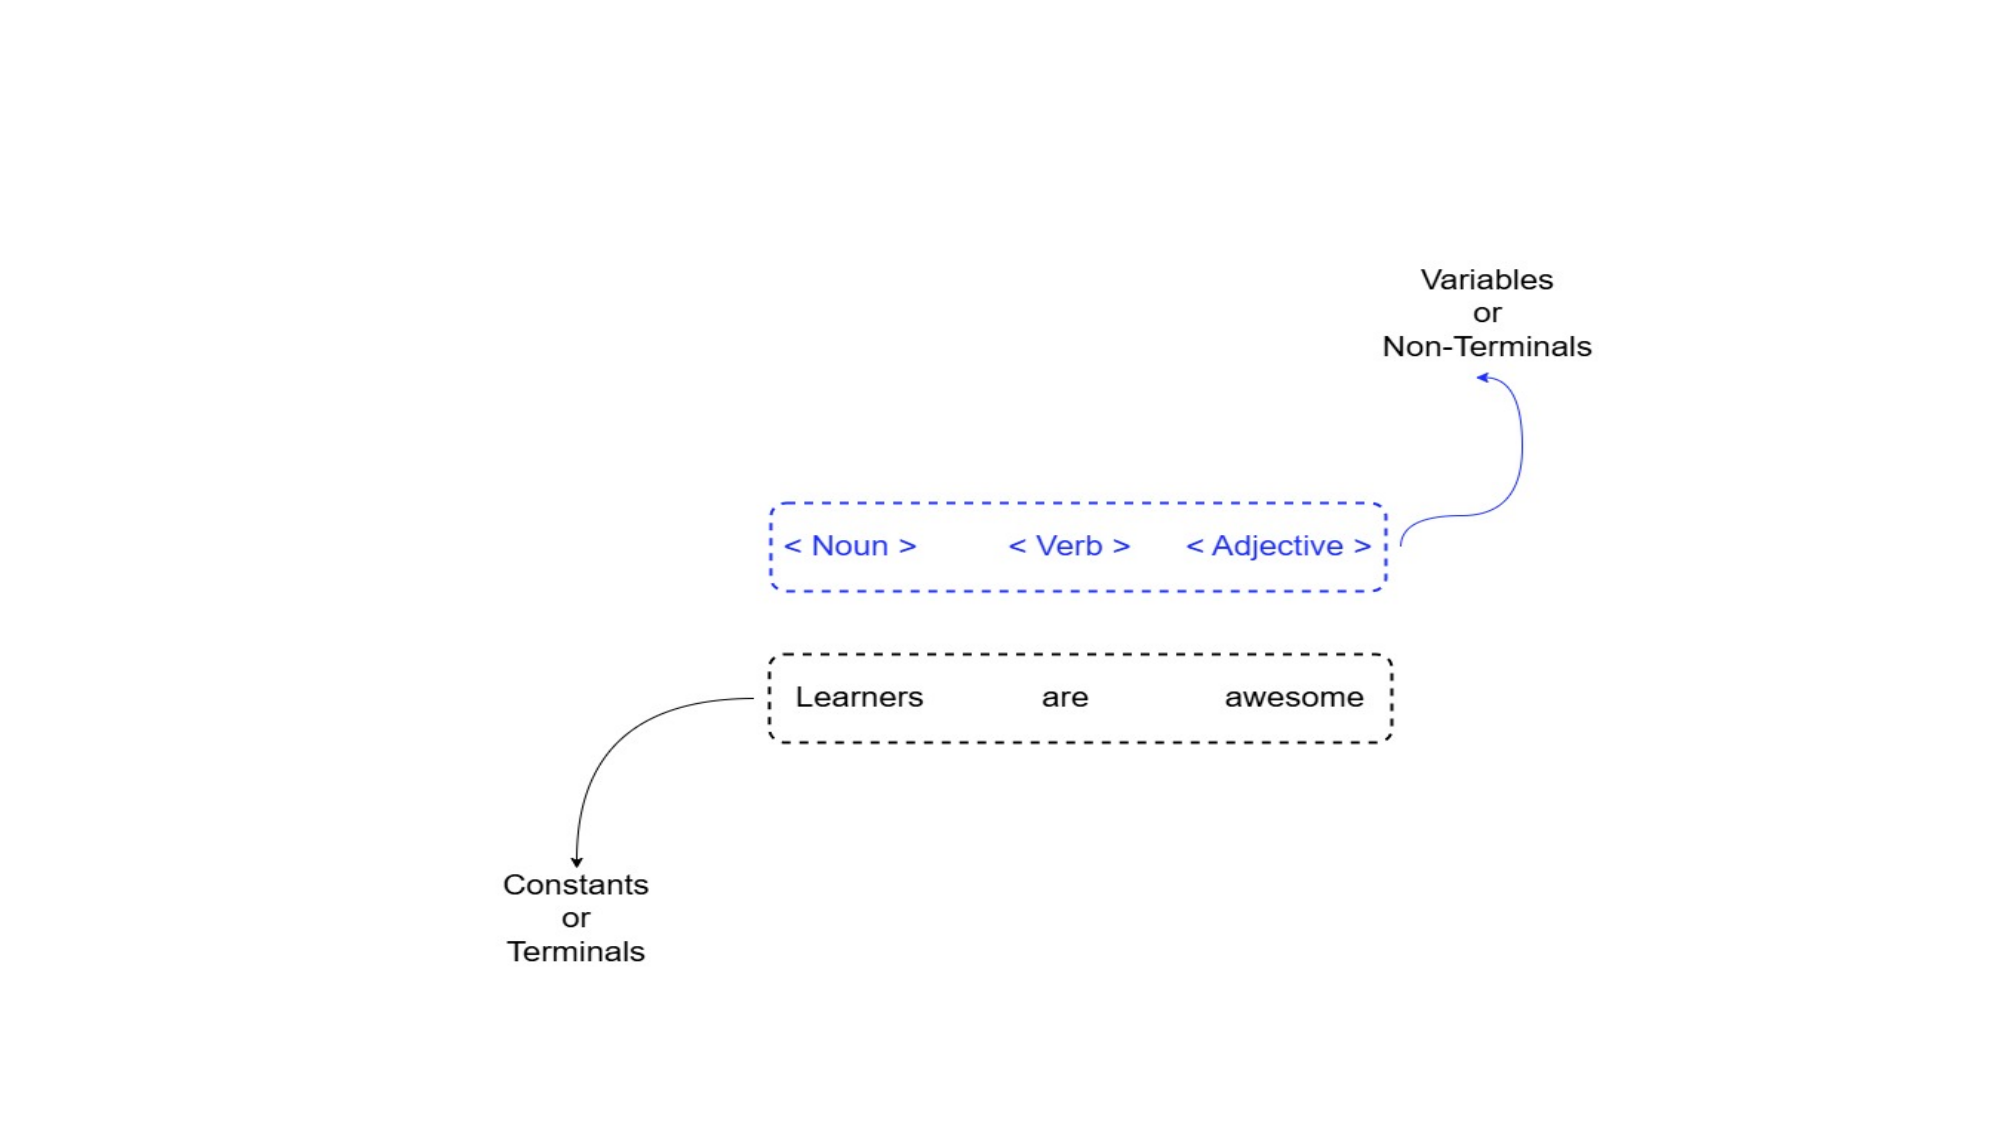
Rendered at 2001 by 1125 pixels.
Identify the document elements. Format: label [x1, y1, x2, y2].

picture [354, 200, 1710, 1032]
